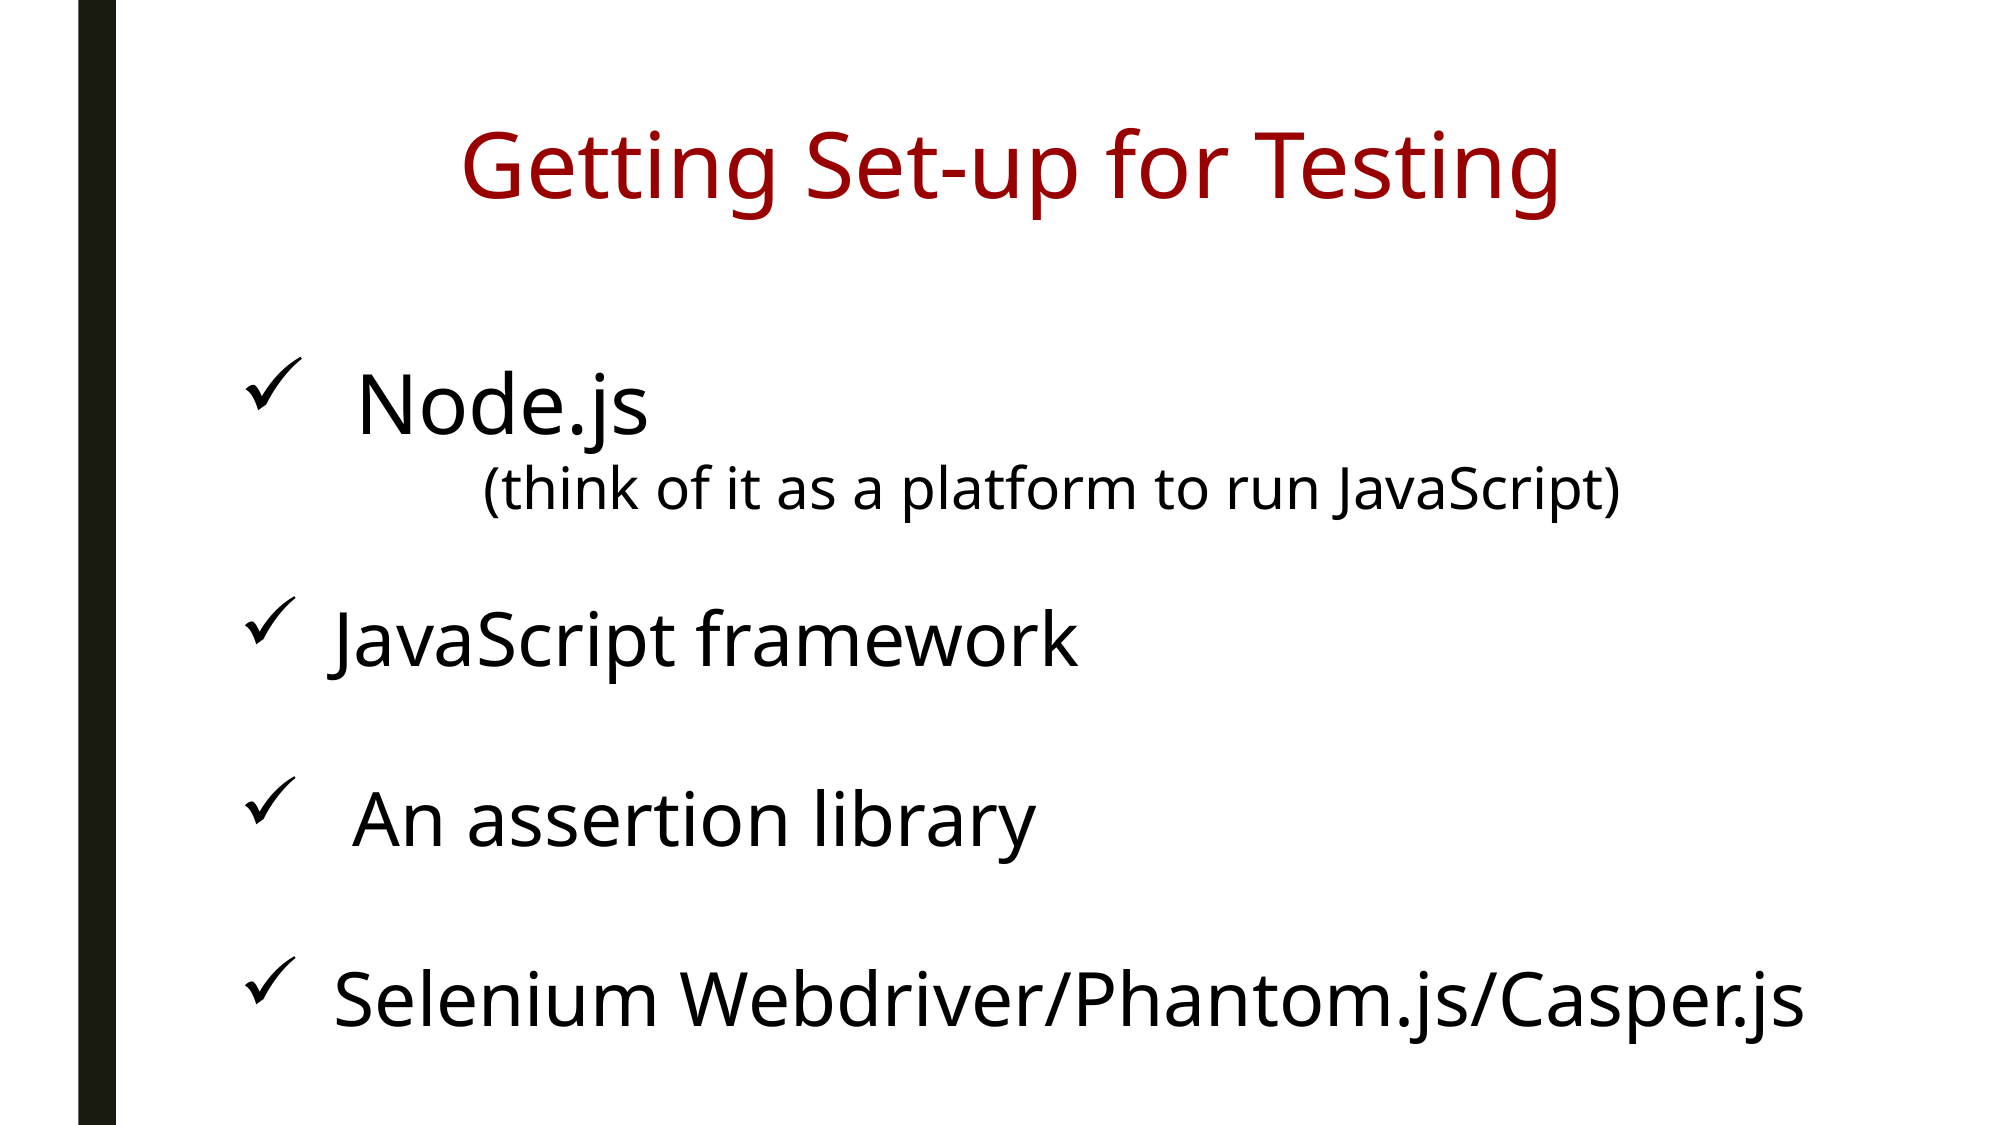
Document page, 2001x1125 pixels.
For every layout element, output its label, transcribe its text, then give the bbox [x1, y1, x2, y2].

title Getting Set-up for Testing [225, 112, 1800, 280]
text_box Node.js (think of it as a platform to run JavaScript) JavaScript framework An assertion library Selenium Webdriver/Phantom.js/Casper.js [224, 343, 2000, 1125]
